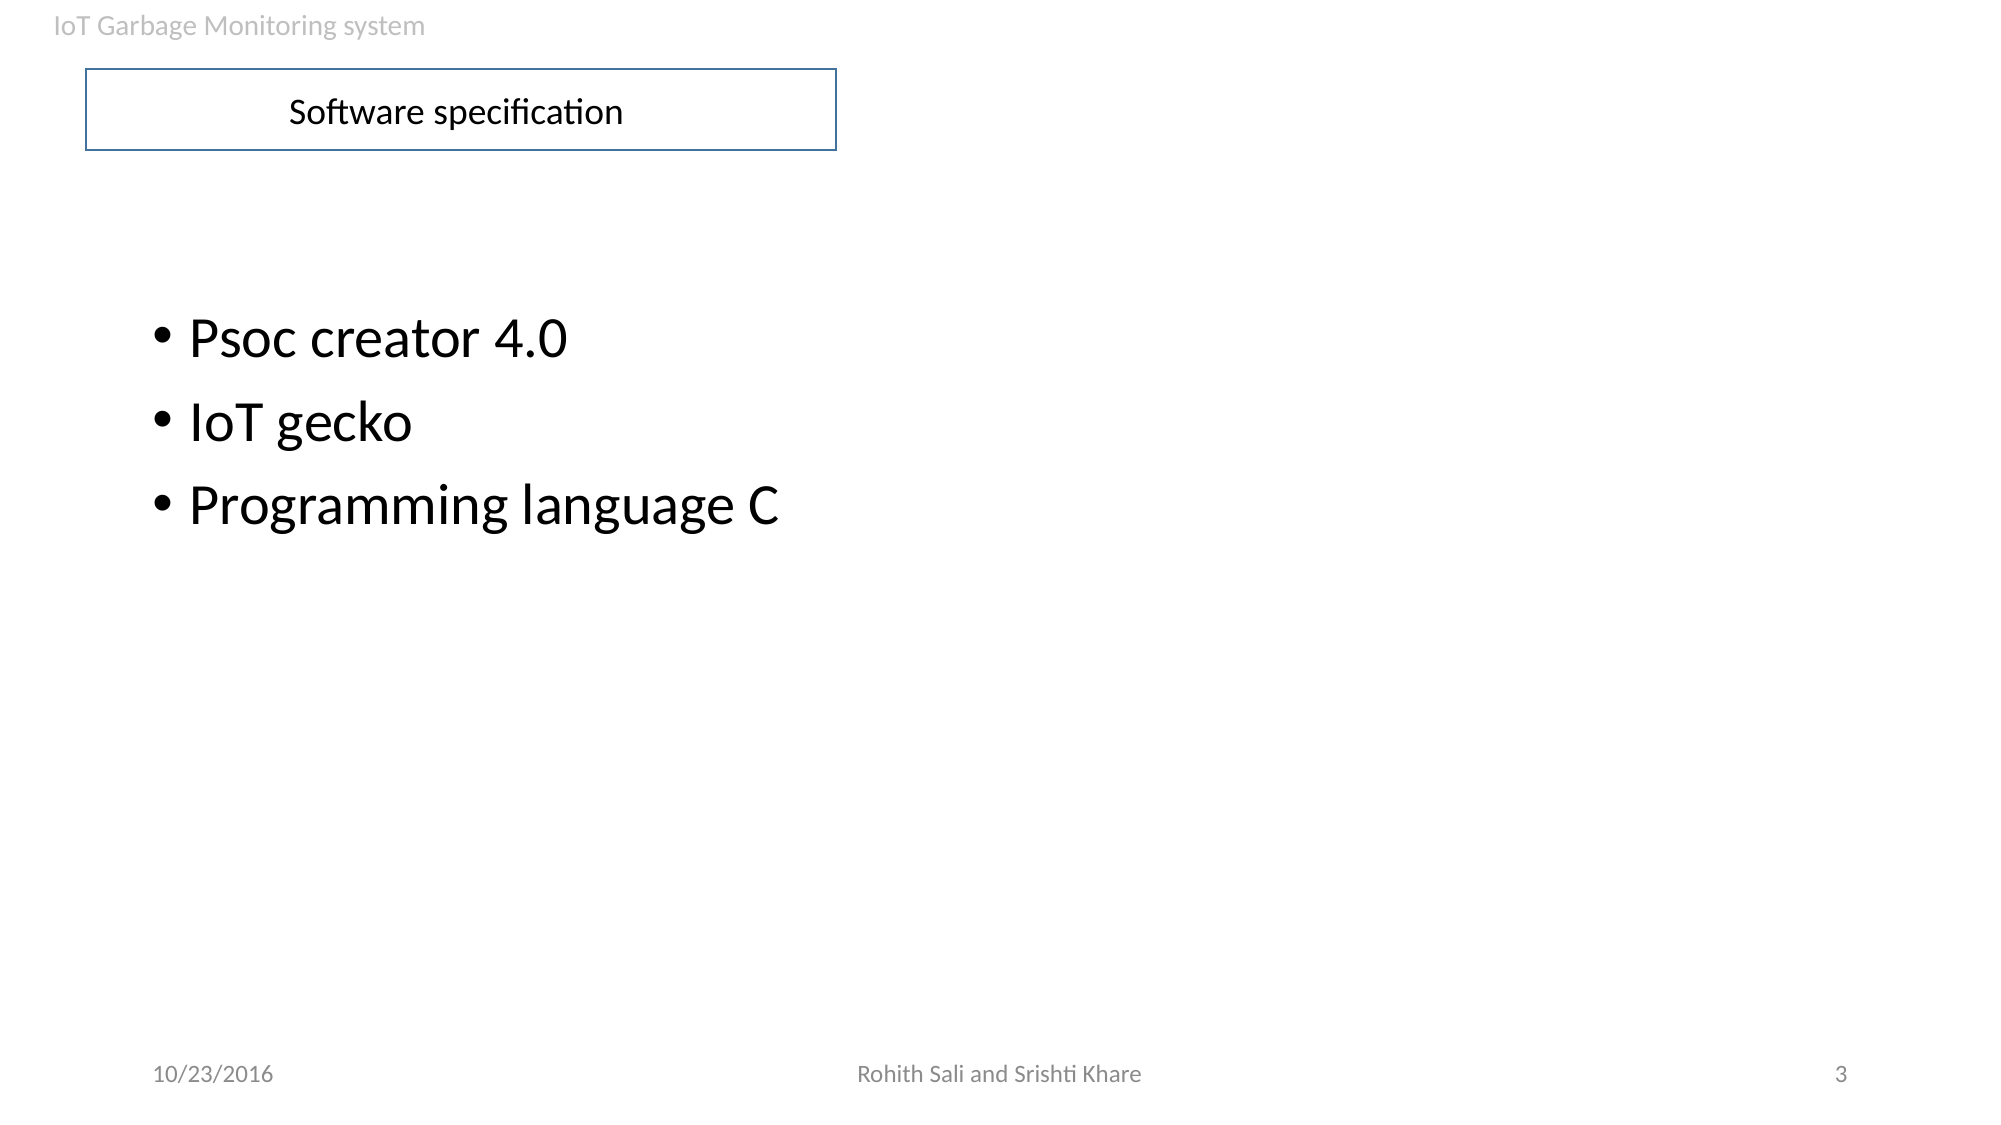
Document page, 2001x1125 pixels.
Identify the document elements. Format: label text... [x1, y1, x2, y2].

text_box Software specification [85, 68, 837, 151]
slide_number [137, 1042, 588, 1103]
slide_number 3 [1412, 1042, 1863, 1103]
footer Rohith Sali and Srishti Khare [662, 1042, 1338, 1103]
list Psoc creator 4.0 IoT gecko Programming language C [137, 299, 1863, 1014]
